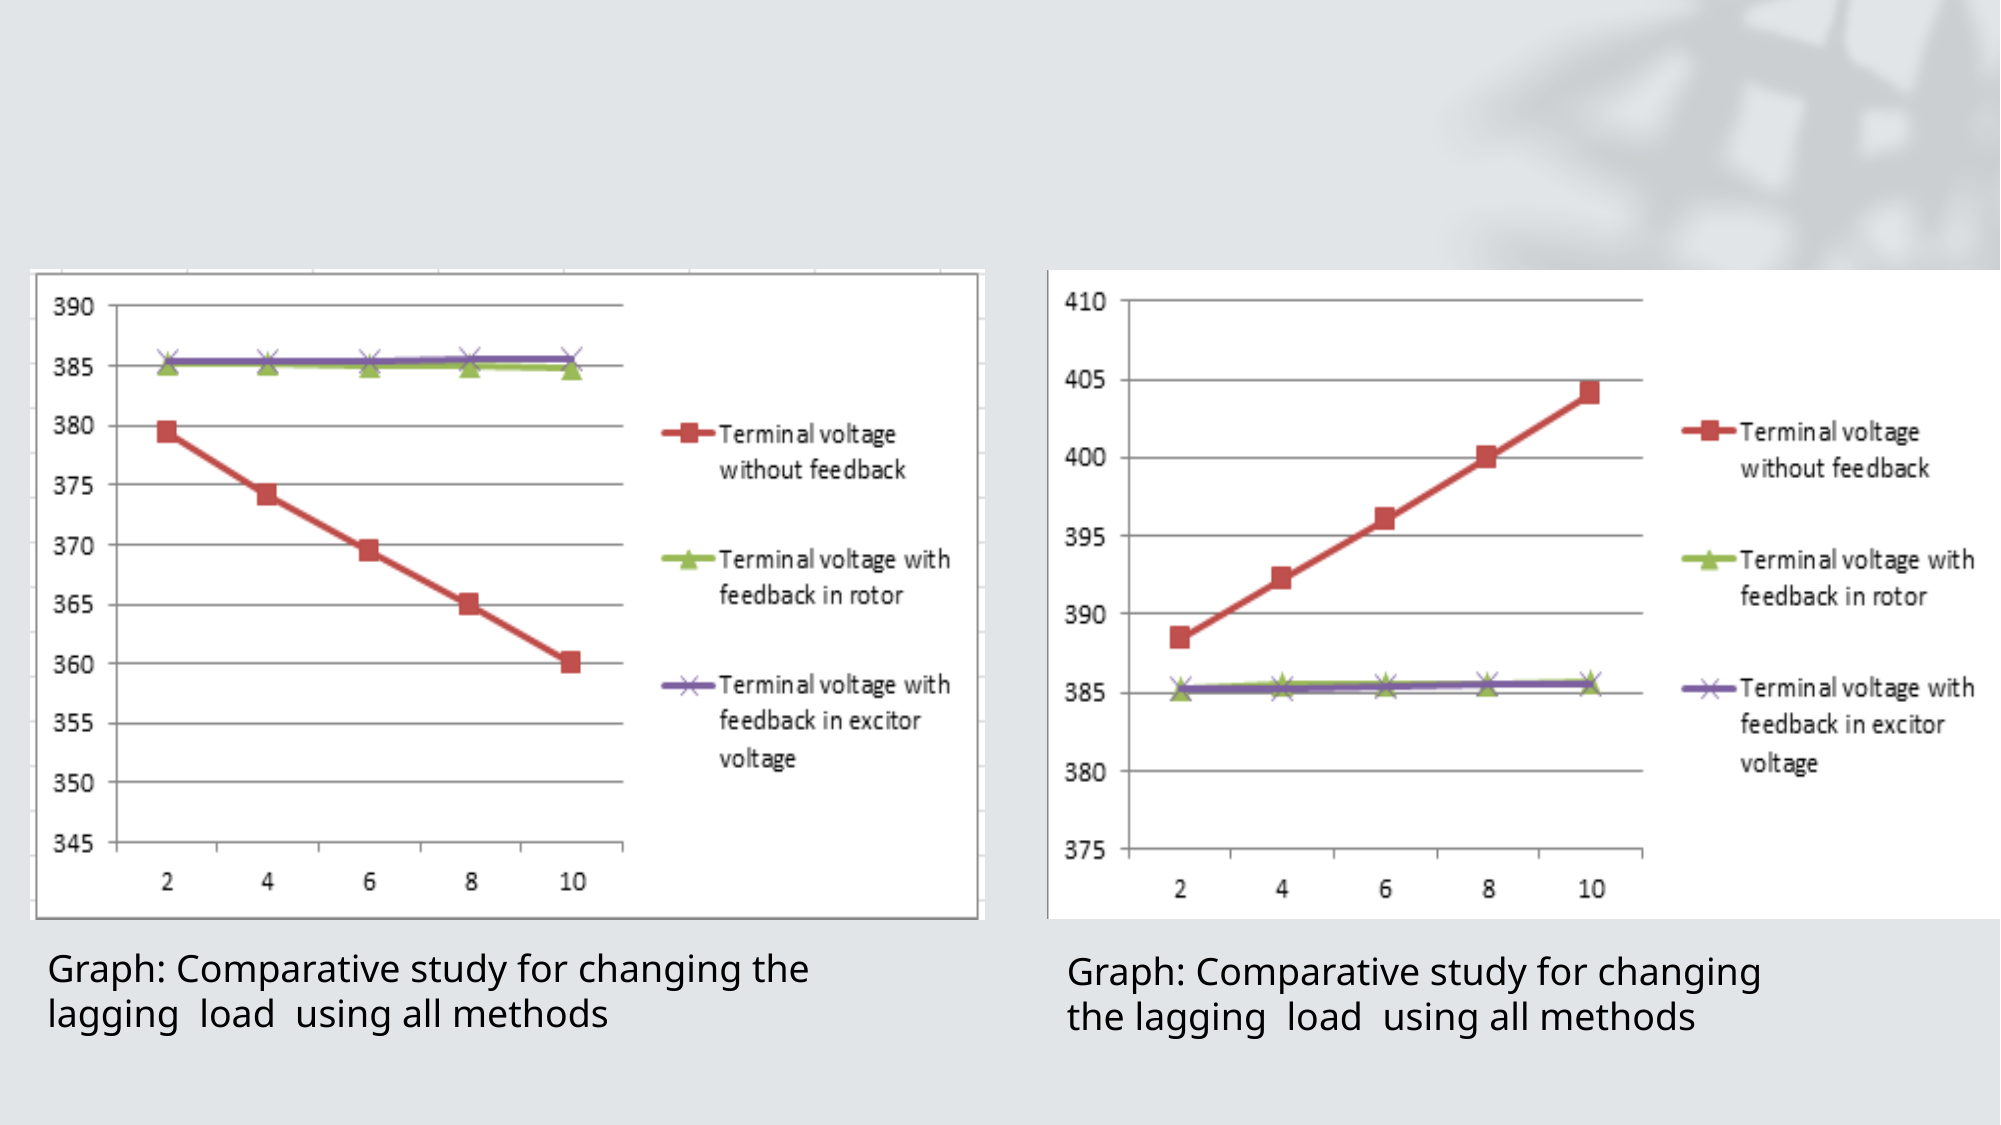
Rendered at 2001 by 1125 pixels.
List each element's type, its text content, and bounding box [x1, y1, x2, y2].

picture [30, 269, 985, 920]
text_box Graph: Comparative study for changing the lagging load using all methods [32, 937, 967, 1043]
text_box Graph: Comparative study for changing the lagging load using all methods [1051, 940, 1960, 1046]
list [1047, 270, 2000, 919]
